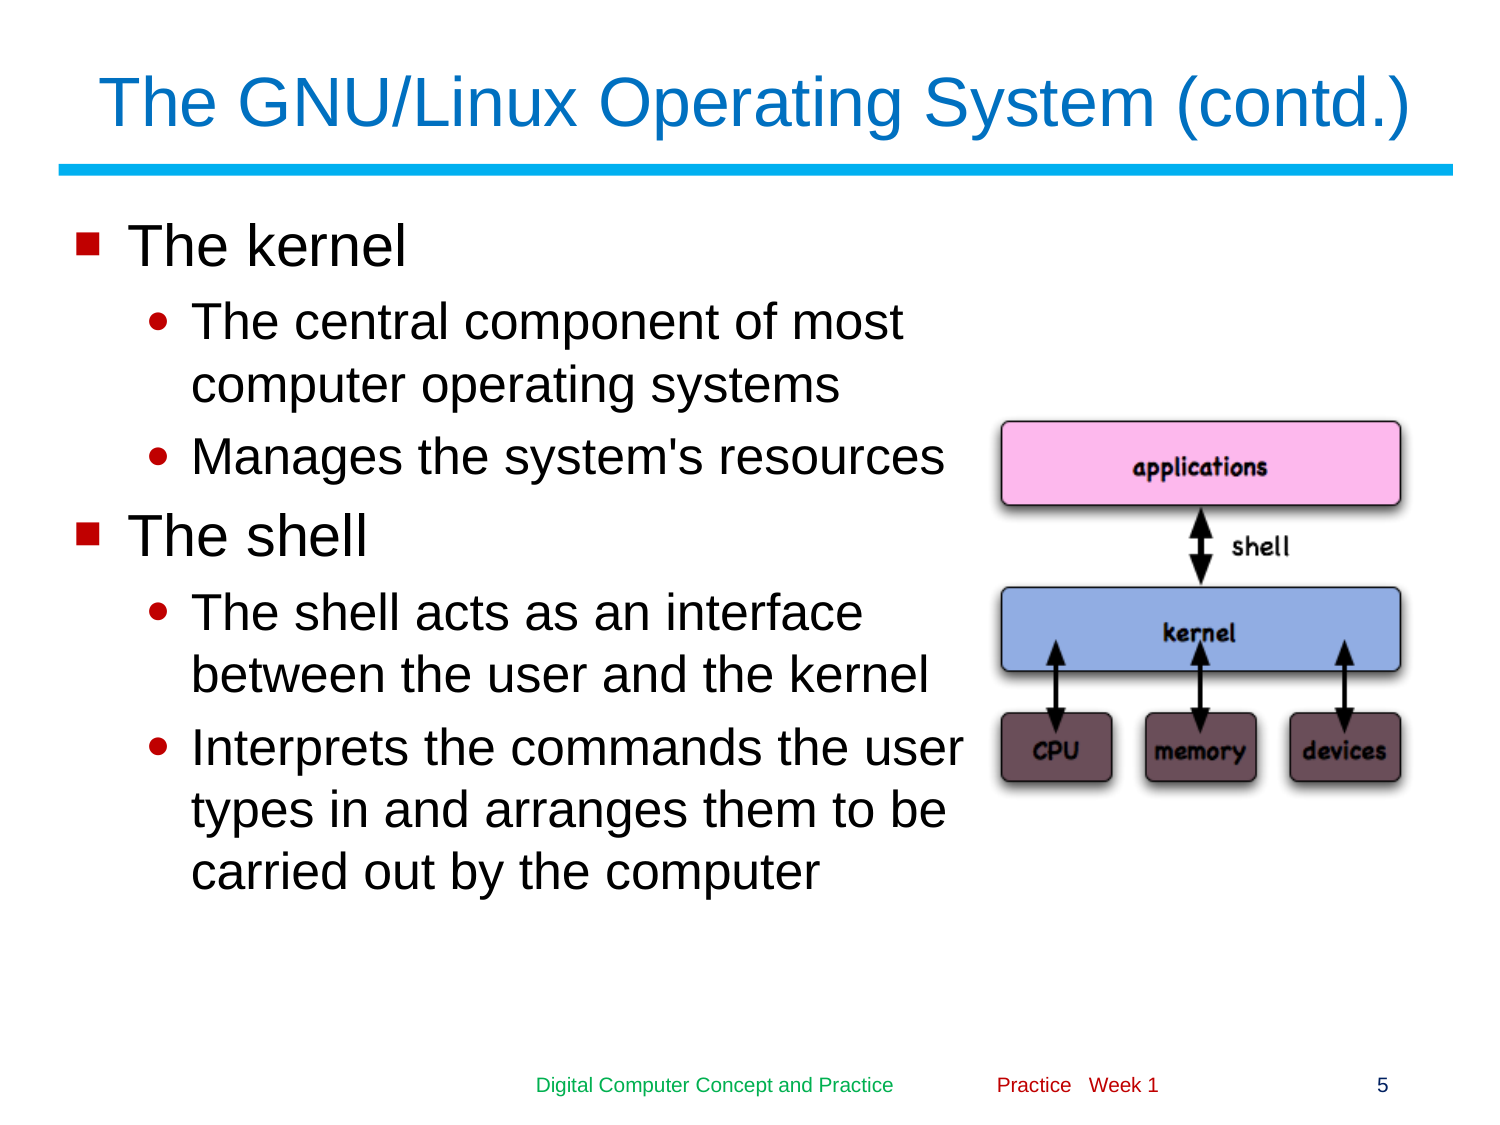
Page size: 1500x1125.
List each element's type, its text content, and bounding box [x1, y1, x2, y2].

picture [984, 409, 1417, 804]
list The kernel The central component of most computer operating systems Manages the system's resources The shell The shell acts as an interface between the user and the kernel Interprets the commands the user types in and arranges them to be carried out by the computer [58, 199, 985, 1043]
title The GNU/Linux Operating System (contd.) [58, 45, 1454, 153]
